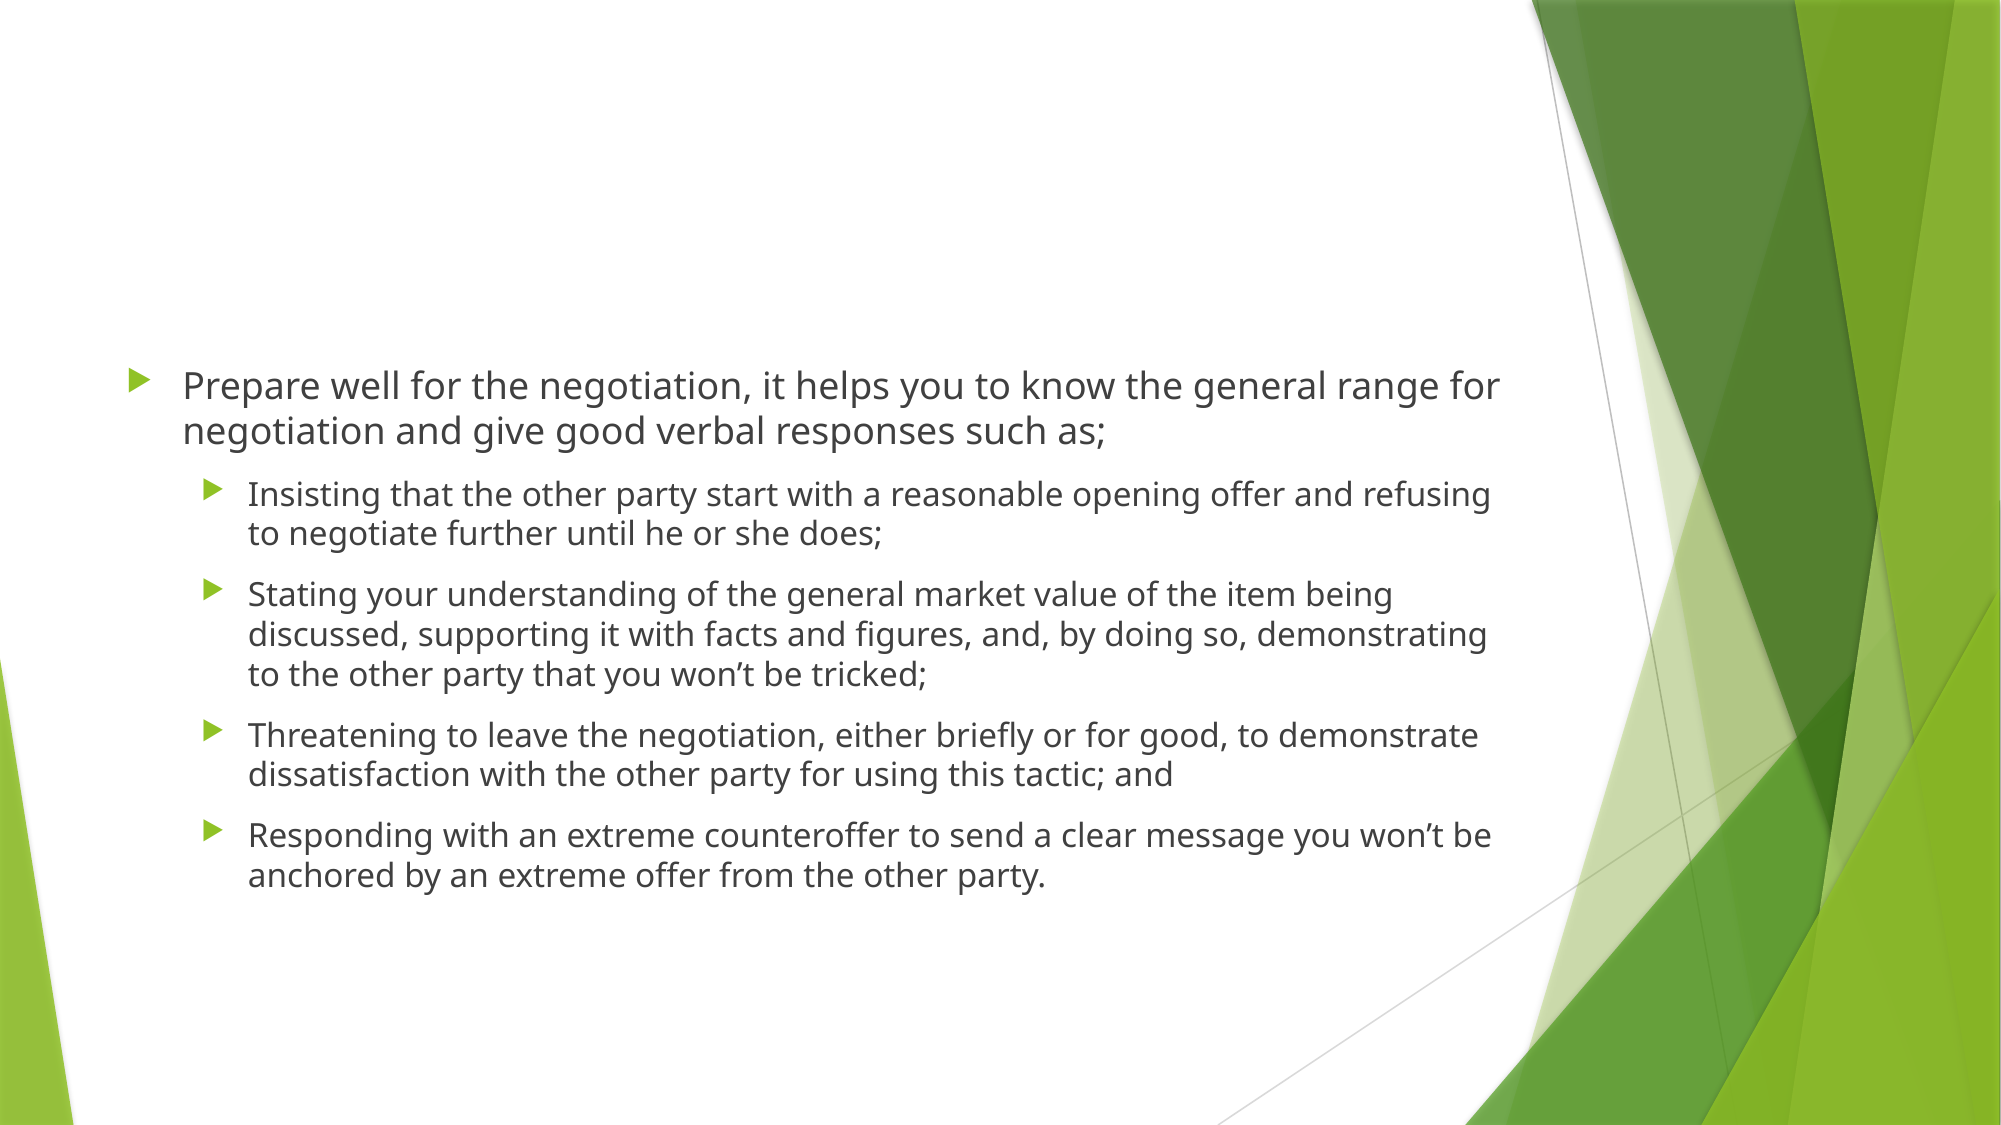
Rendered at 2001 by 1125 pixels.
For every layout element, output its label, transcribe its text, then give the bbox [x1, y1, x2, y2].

list Prepare well for the negotiation, it helps you to know the general range for negotiation and give good verbal responses such as; Insisting that the other party start with a reasonable opening offer and refusing to negotiate further until he or she does; Stating your understanding of the general market value of the item being discussed, supporting it with facts and figures, and, by doing so, demonstrating to the other party that you won’t be tricked; Threatening to leave the negotiation, either briefly or for good, to demonstrate dissatisfaction with the other party for using this tactic; and Responding with an extreme counteroffer to send a clear message you won’t be anchored by an extreme offer from the other party. [111, 354, 1522, 992]
